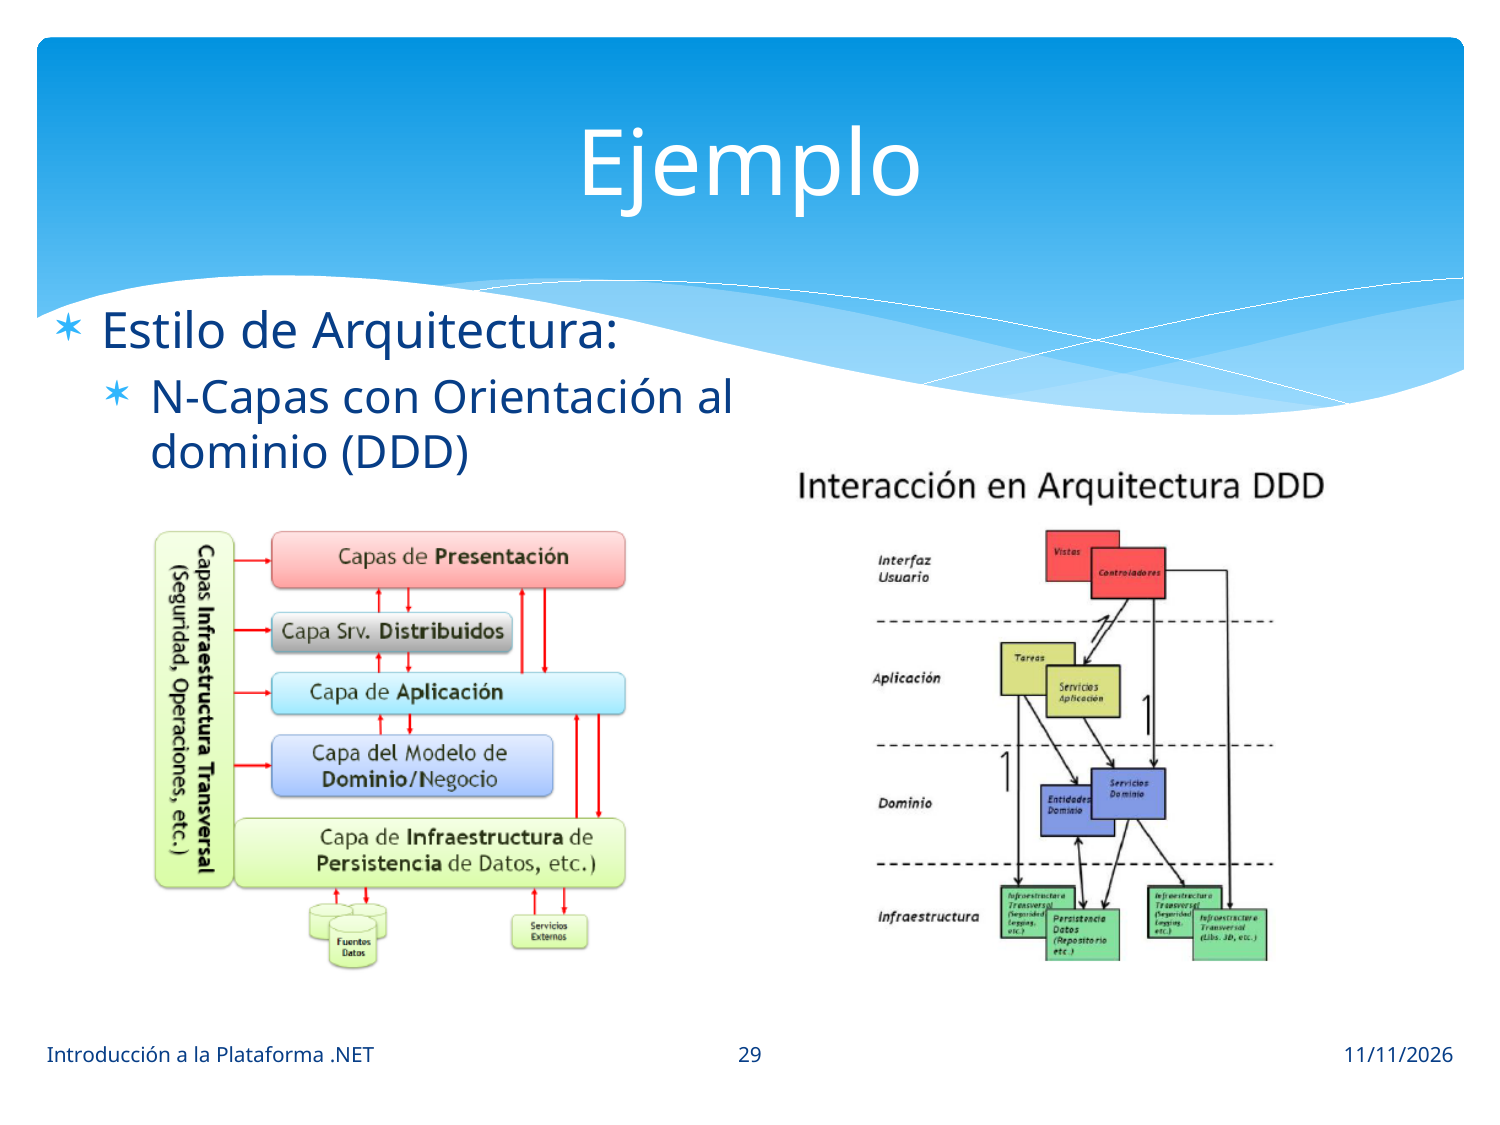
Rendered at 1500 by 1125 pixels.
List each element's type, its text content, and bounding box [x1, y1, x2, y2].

picture [763, 462, 1411, 977]
picture [123, 509, 681, 977]
title Ejemplo [75, 55, 1425, 261]
list Estilo de Arquitectura: N-Capas con Orientación al dominio (DDD) [41, 290, 774, 1005]
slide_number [847, 1025, 1469, 1086]
slide_number 29 [654, 1025, 846, 1086]
footer Introducción a la Plataforma .NET [31, 1025, 653, 1086]
